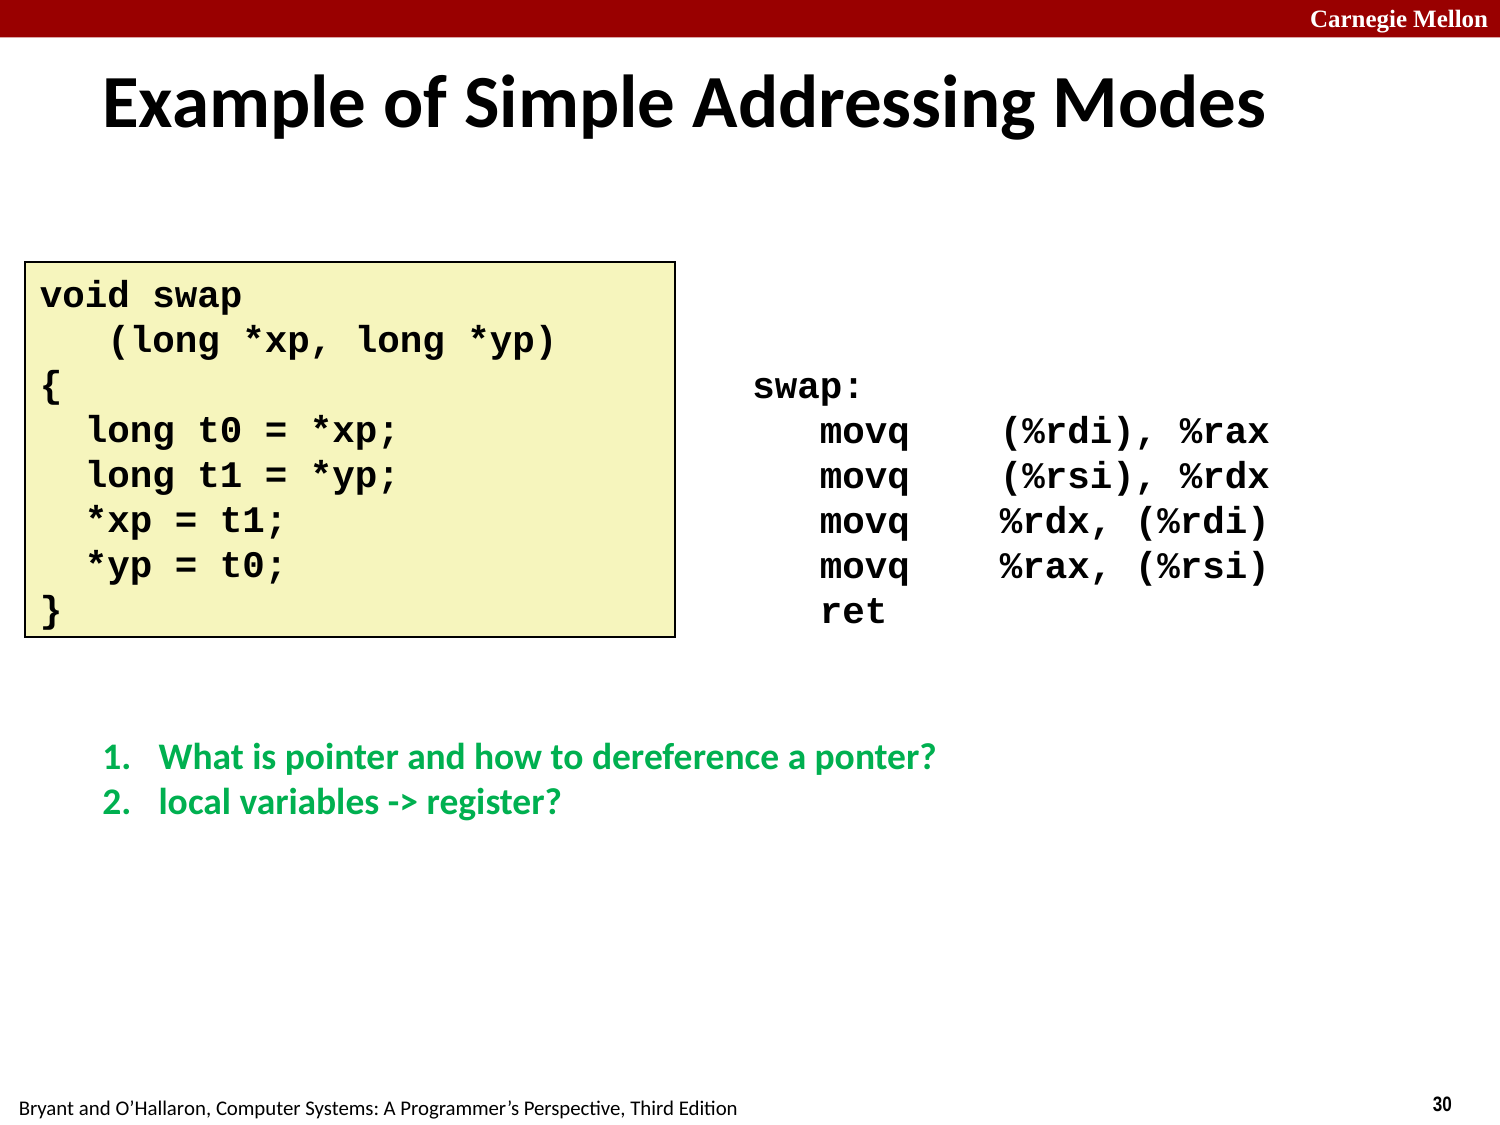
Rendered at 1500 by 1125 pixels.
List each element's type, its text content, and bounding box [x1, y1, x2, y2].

text_box What is pointer and how to dereference a ponter? local variables -> register? [87, 724, 1313, 830]
text_box swap: movq (%rdi), %rax movq (%rsi), %rdx movq %rdx, (%rdi) movq %rax, (%rsi) ret [737, 353, 1425, 638]
title Example of Simple Addressing Modes [87, 49, 1345, 145]
text_box void swap (long *xp, long *yp) { long t0 = *xp; long t1 = *yp; *xp = t1; *yp = t0; } [24, 262, 675, 637]
